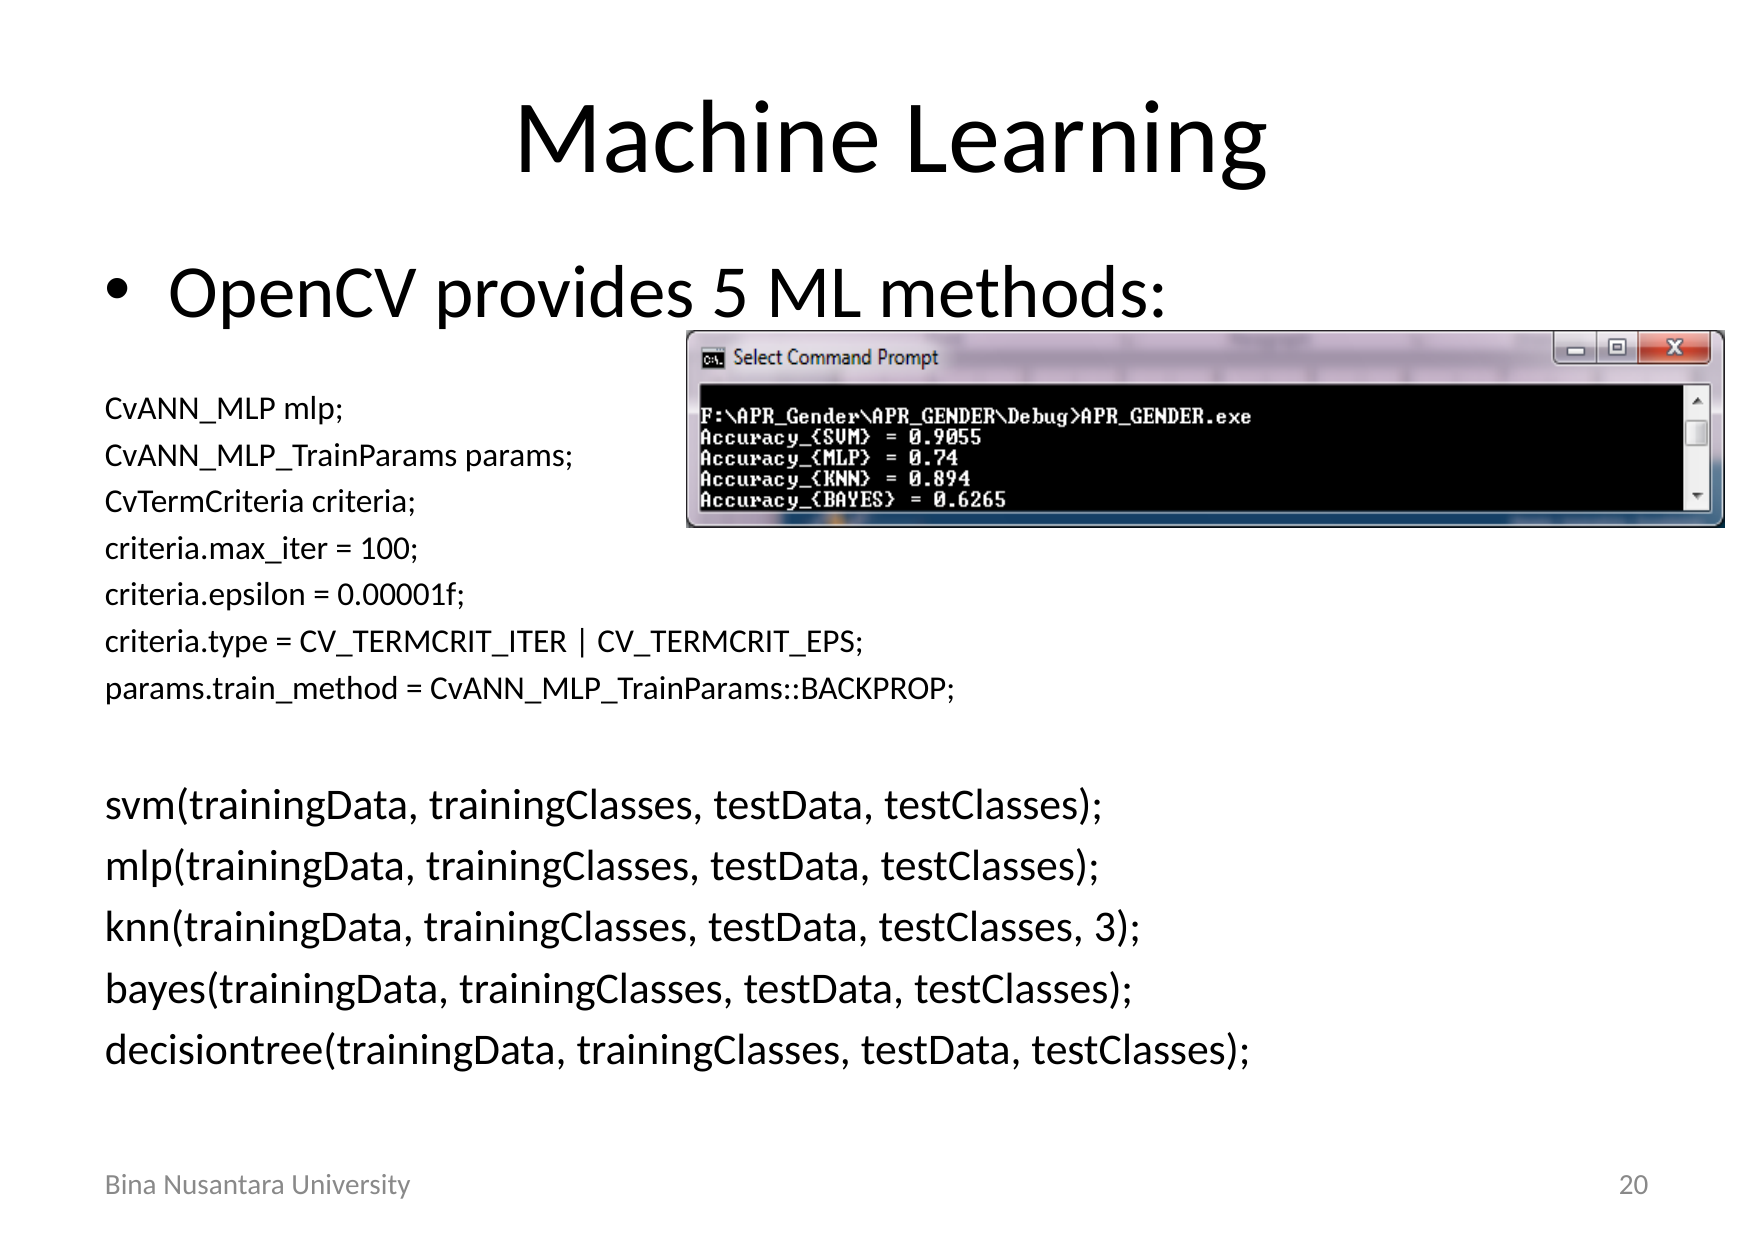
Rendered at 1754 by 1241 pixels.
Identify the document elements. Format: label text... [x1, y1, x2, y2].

slide_number Bina Nusantara University [87, 1149, 497, 1216]
slide_number 20 [1256, 1149, 1666, 1216]
list OpenCV provides 5 ML methods: CvANN_MLP mlp; CvANN_MLP_TrainParams params; CvTermCriteria criteria; criteria.max_iter = 100; criteria.epsilon = 0.00001f; criteria.type = CV_TERMCRIT_ITER | CV_TERMCRIT_EPS; params.train_method = CvANN_MLP_TrainParams::BACKPROP; svm(trainingData, trainingClasses, testData, testClasses); mlp(trainingData, trainingClasses, testData, testClasses); knn(trainingData, trainingClasses, testData, testClasses, 3); bayes(trainingData, trainingClasses, testData, testClasses); decisiontree(trainingData, trainingClasses, testData, testClasses); [87, 234, 1710, 931]
picture [686, 330, 1725, 528]
title Machine Learning [102, 27, 1681, 234]
